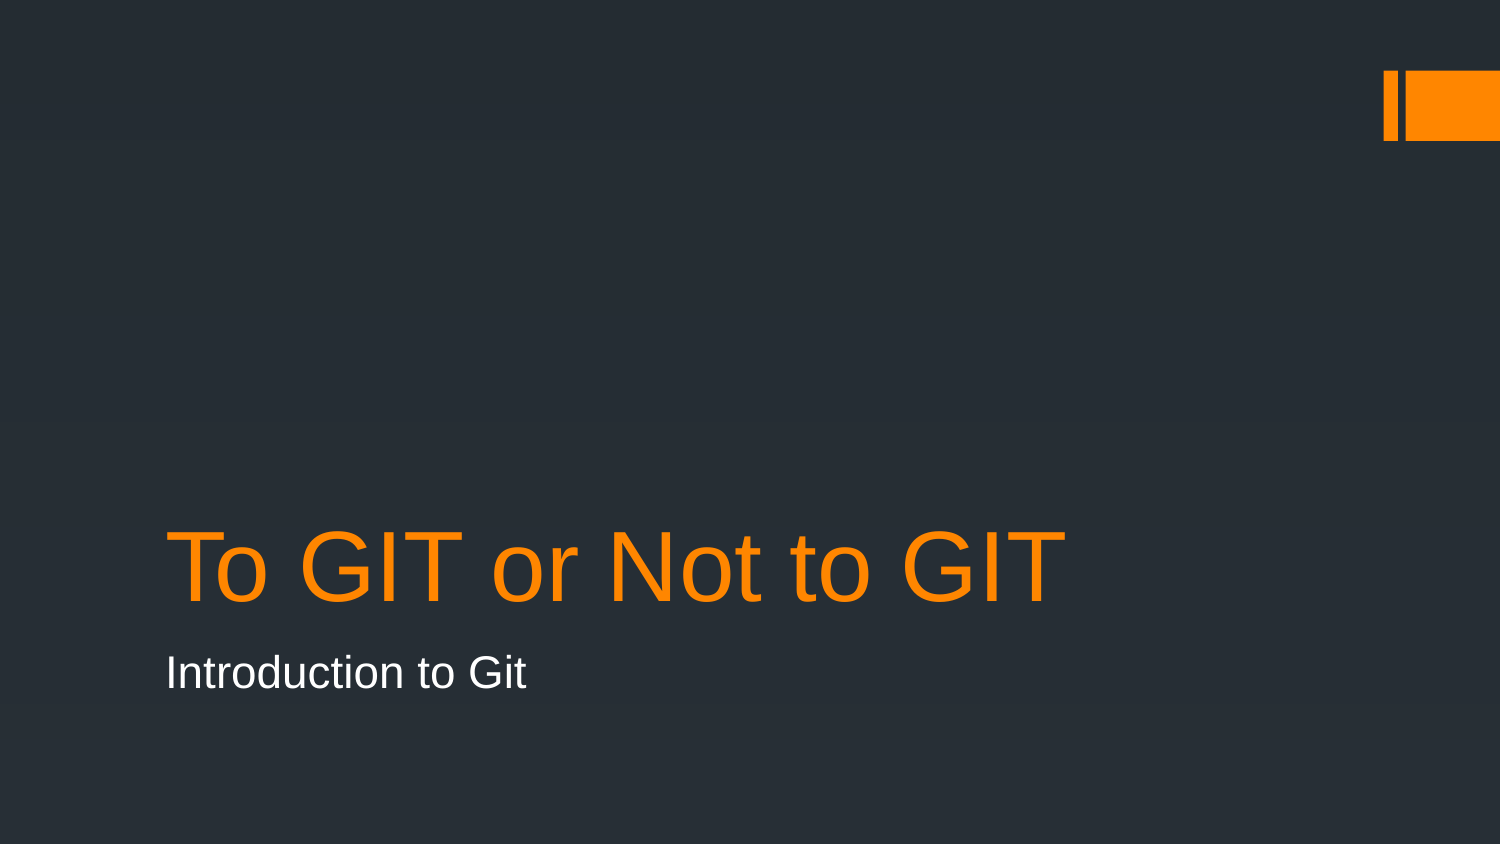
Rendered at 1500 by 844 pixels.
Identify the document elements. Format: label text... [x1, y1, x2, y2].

title To GIT or Not to GIT [150, 309, 1350, 629]
subtitle Introduction to Git [150, 635, 1350, 777]
